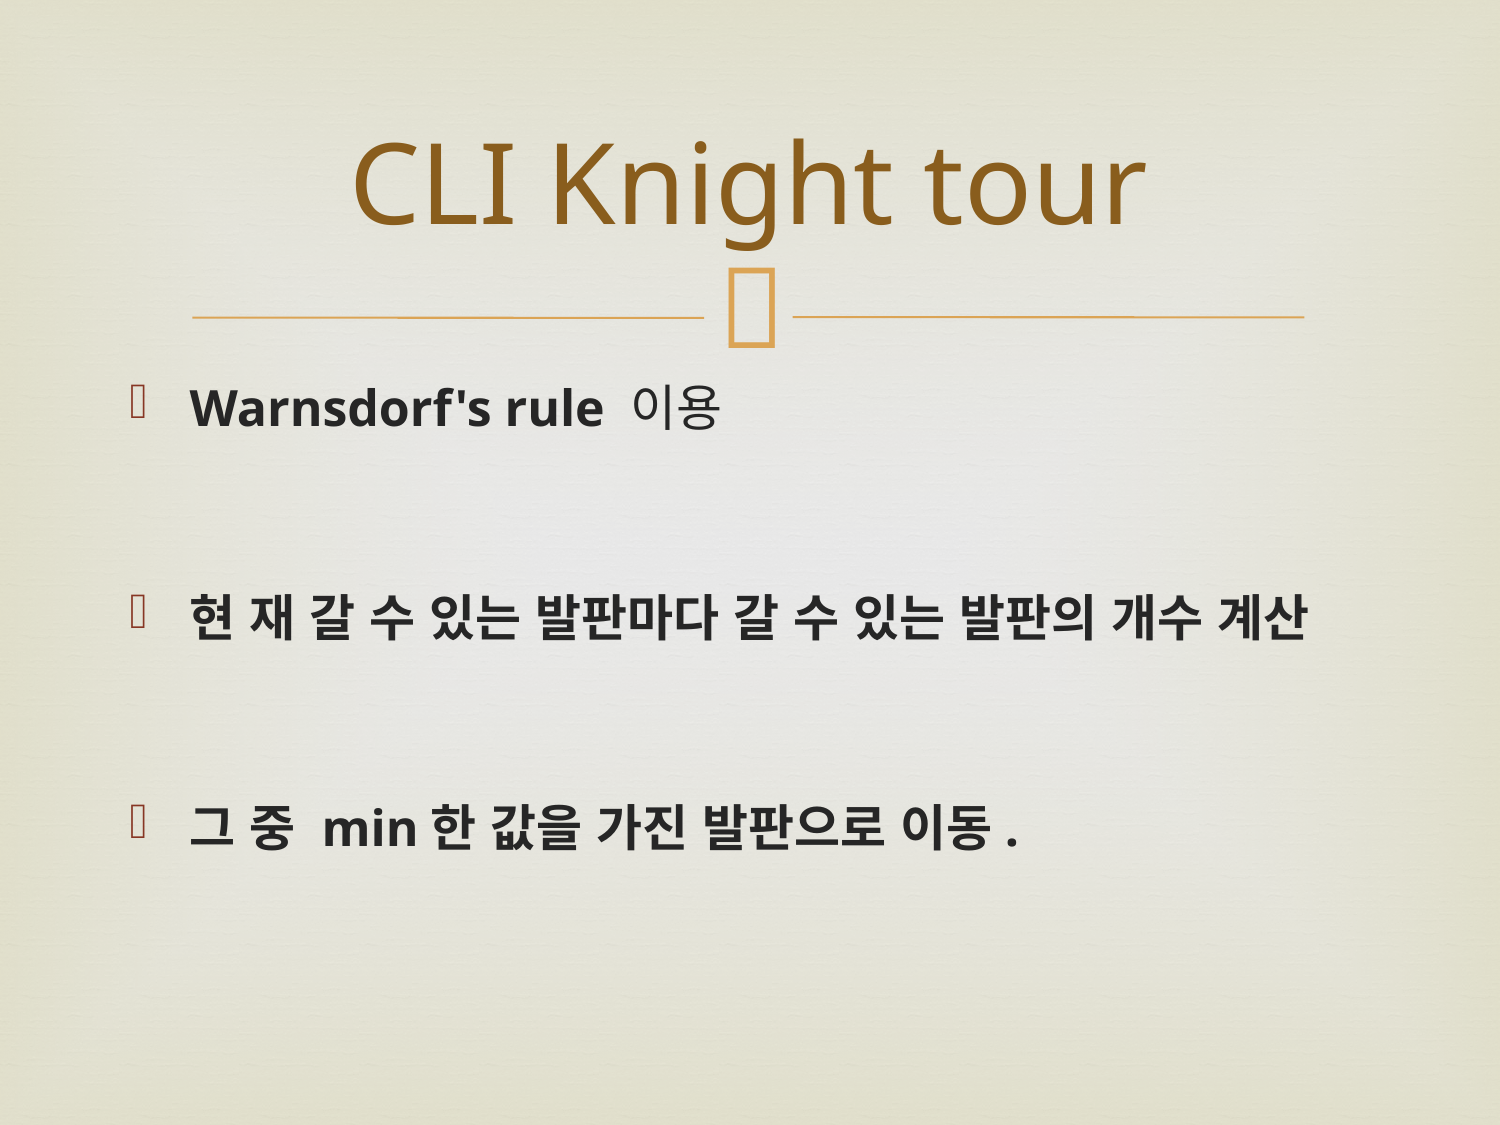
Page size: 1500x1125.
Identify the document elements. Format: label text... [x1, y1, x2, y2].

title CLI Knight tour [112, 93, 1386, 267]
list Warnsdorf's rule 이용 현 재 갈 수 있는 발판마다 갈 수 있는 발판의 개수 계산 그 중 min한 값을 가진 발판으로 이동. [114, 368, 1386, 1005]
